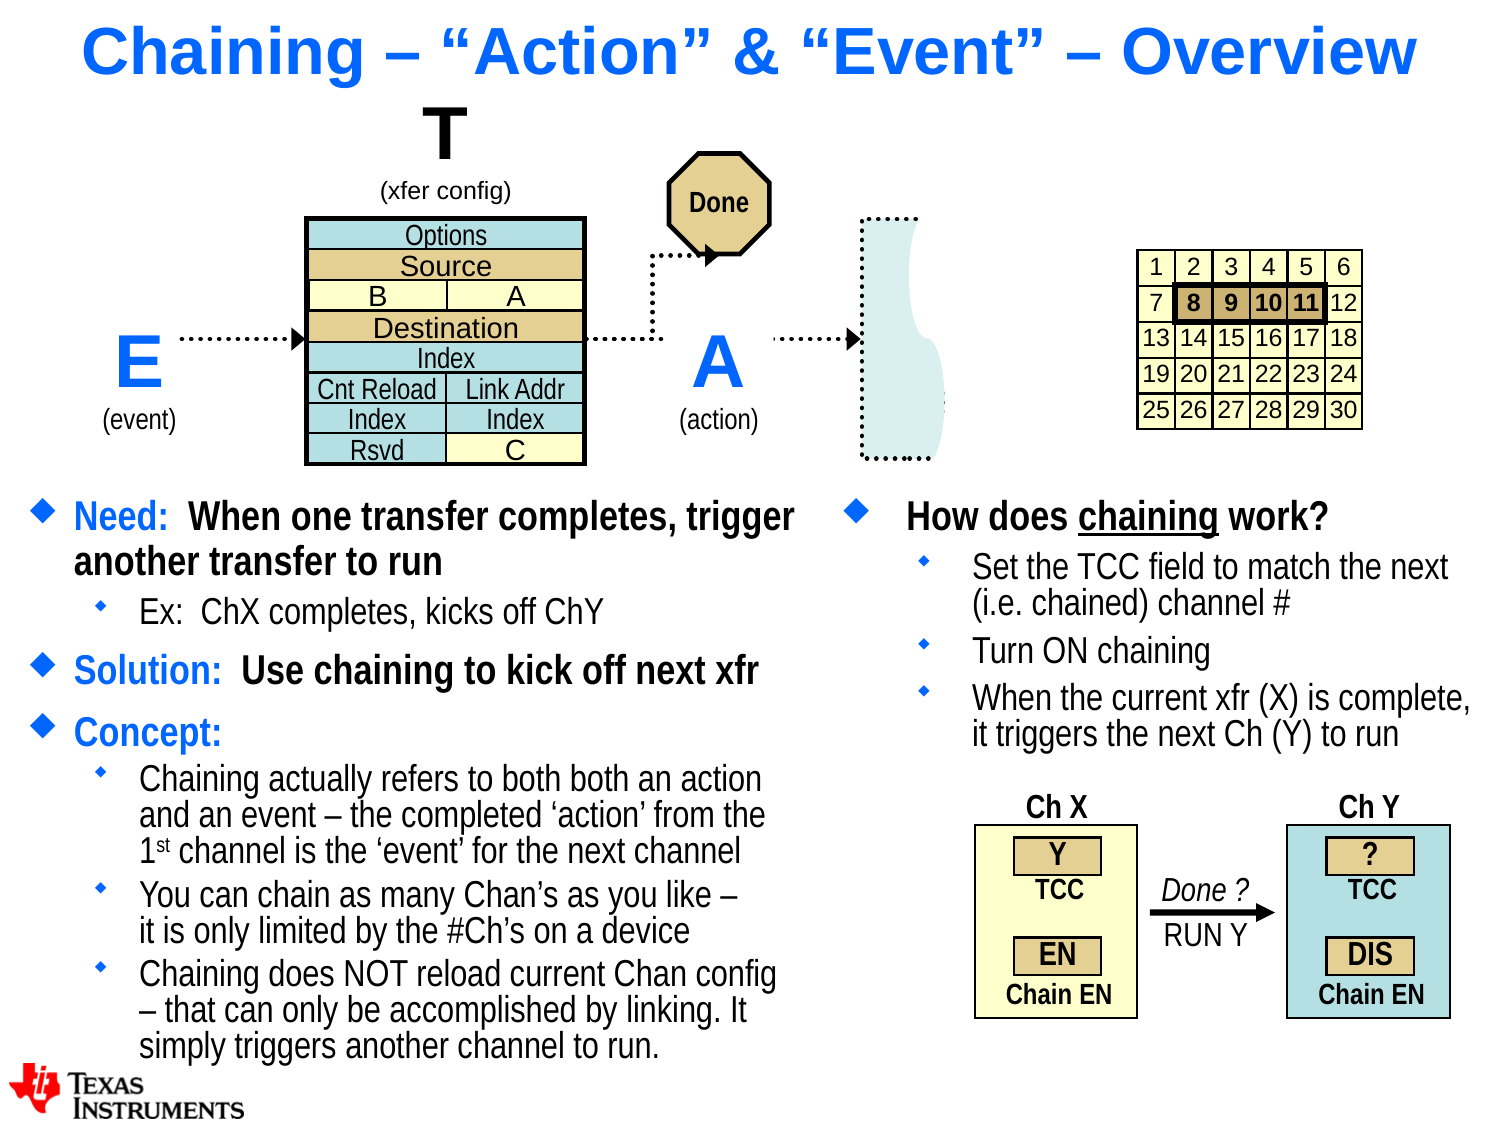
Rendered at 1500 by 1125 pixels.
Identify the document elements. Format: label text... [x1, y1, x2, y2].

text_box DIS [1326, 937, 1414, 975]
text_box Need: When one transfer completes, trigger another transfer to run Ex: ChX completes, kicks off ChY Solution: Use chaining to kick off next xfr Concept: Chaining actually refers to both both an action and an event – the completed ‘action’ from the 1st channel is the ‘event’ for the next channel You can chain as many Chan’s as you like – it is only limited by the #Ch’s on a device Chaining does NOT reload current Chan config – that can only be accomplished by linking. It simply triggers another channel to run. [12, 487, 813, 1073]
text_box Chain EN [1303, 975, 1441, 1018]
text_box [1287, 824, 1450, 1018]
text_box [974, 824, 1138, 1018]
text_box Ch X [1011, 786, 1104, 833]
text_box How does chaining work? Set the TCC field to match the next (i.e. chained) channel # Turn ON chaining When the current xfr (X) is complete, it triggers the next Ch (Y) to run [826, 487, 1500, 761]
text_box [86, 77, 1088, 465]
text_box Done ? [1146, 868, 1265, 916]
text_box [1137, 249, 1363, 430]
text_box [1264, 907, 1276, 919]
text_box EN [1013, 937, 1102, 975]
text_box TCC [1020, 869, 1100, 913]
title Chaining – “Action” & “Event” – Overview [0, 0, 1500, 122]
text_box Chain EN [991, 975, 1128, 1018]
text_box Ch Y [1323, 786, 1416, 833]
text_box ? [1326, 837, 1414, 875]
text_box Y [1013, 837, 1102, 875]
text_box RUN Y [1148, 913, 1264, 961]
text_box TCC [1333, 869, 1413, 913]
picture [8, 1062, 245, 1120]
